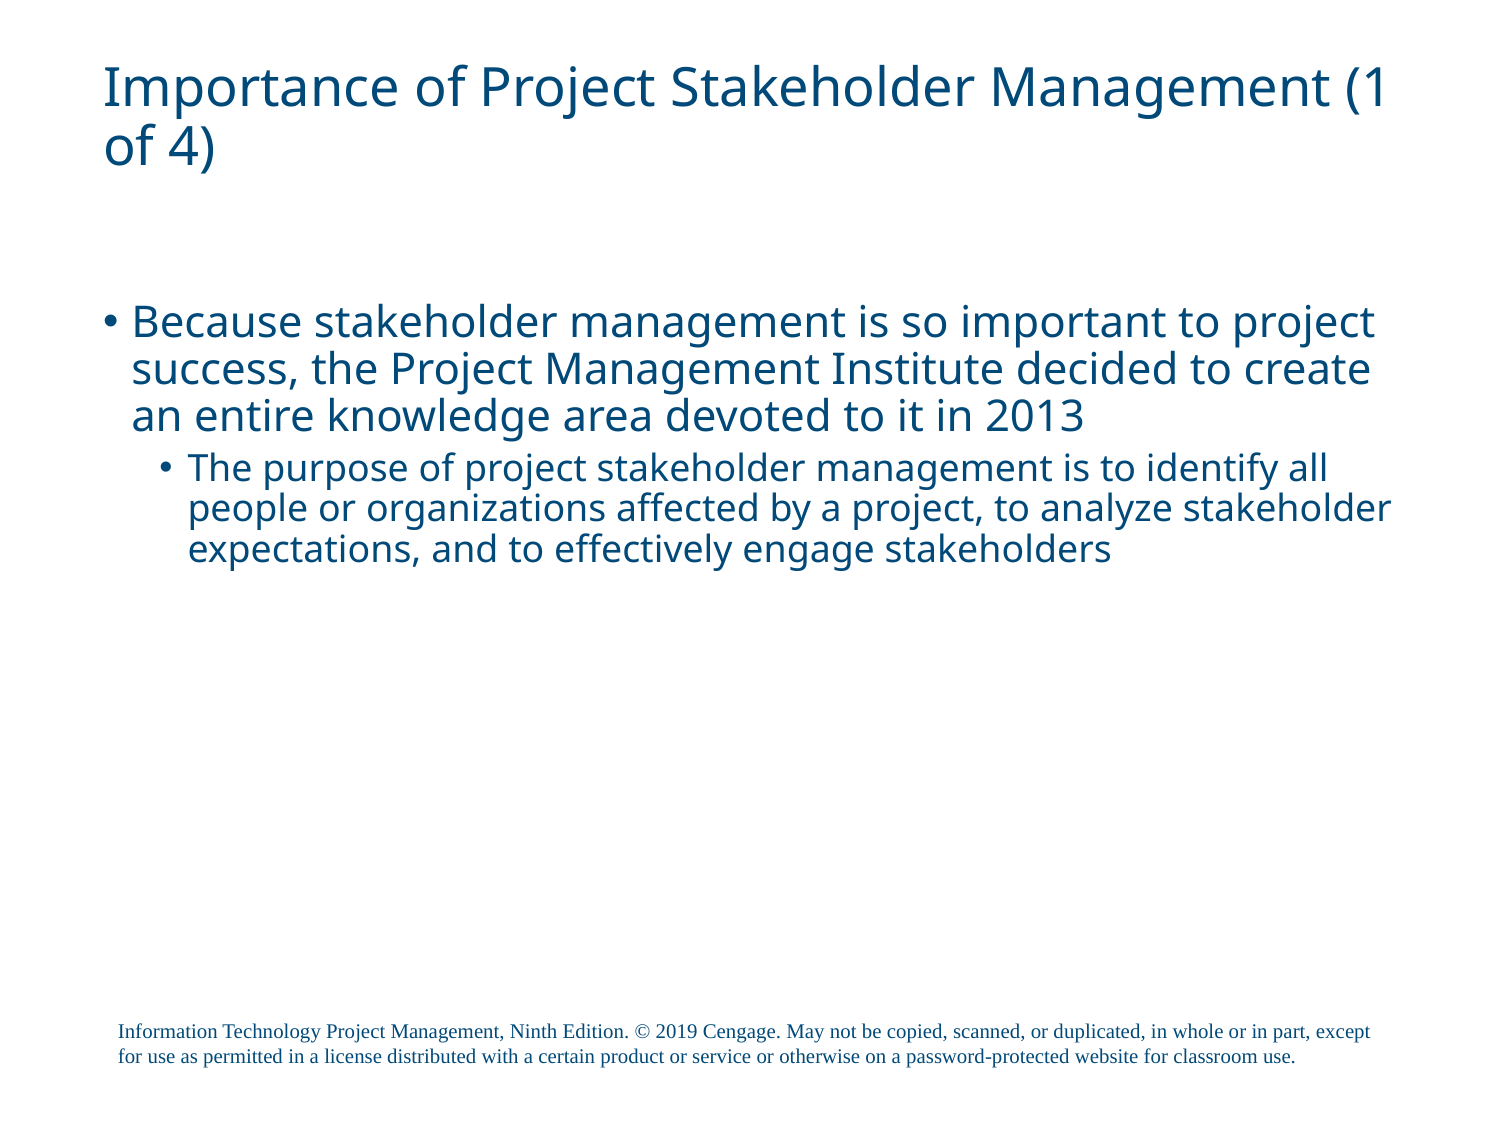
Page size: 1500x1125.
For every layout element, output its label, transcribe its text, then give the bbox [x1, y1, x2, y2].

list Because stakeholder management is so important to project success, the Project Management Institute decided to create an entire knowledge area devoted to it in 2013 The purpose of project stakeholder management is to identify all people or organizations affected by a project, to analyze stakeholder expectations, and to effectively engage stakeholders [103, 299, 1397, 1009]
title Importance of Project Stakeholder Management (1 of 4) [103, 59, 1397, 278]
footer Information Technology Project Management, Ninth Edition. © 2019 Cengage. May not be copied, scanned, or duplicated, in whole or in part, except for use as permitted in a license distributed with a certain product or service or otherwise on a password-protected website for classroom use. [103, 1009, 1397, 1070]
